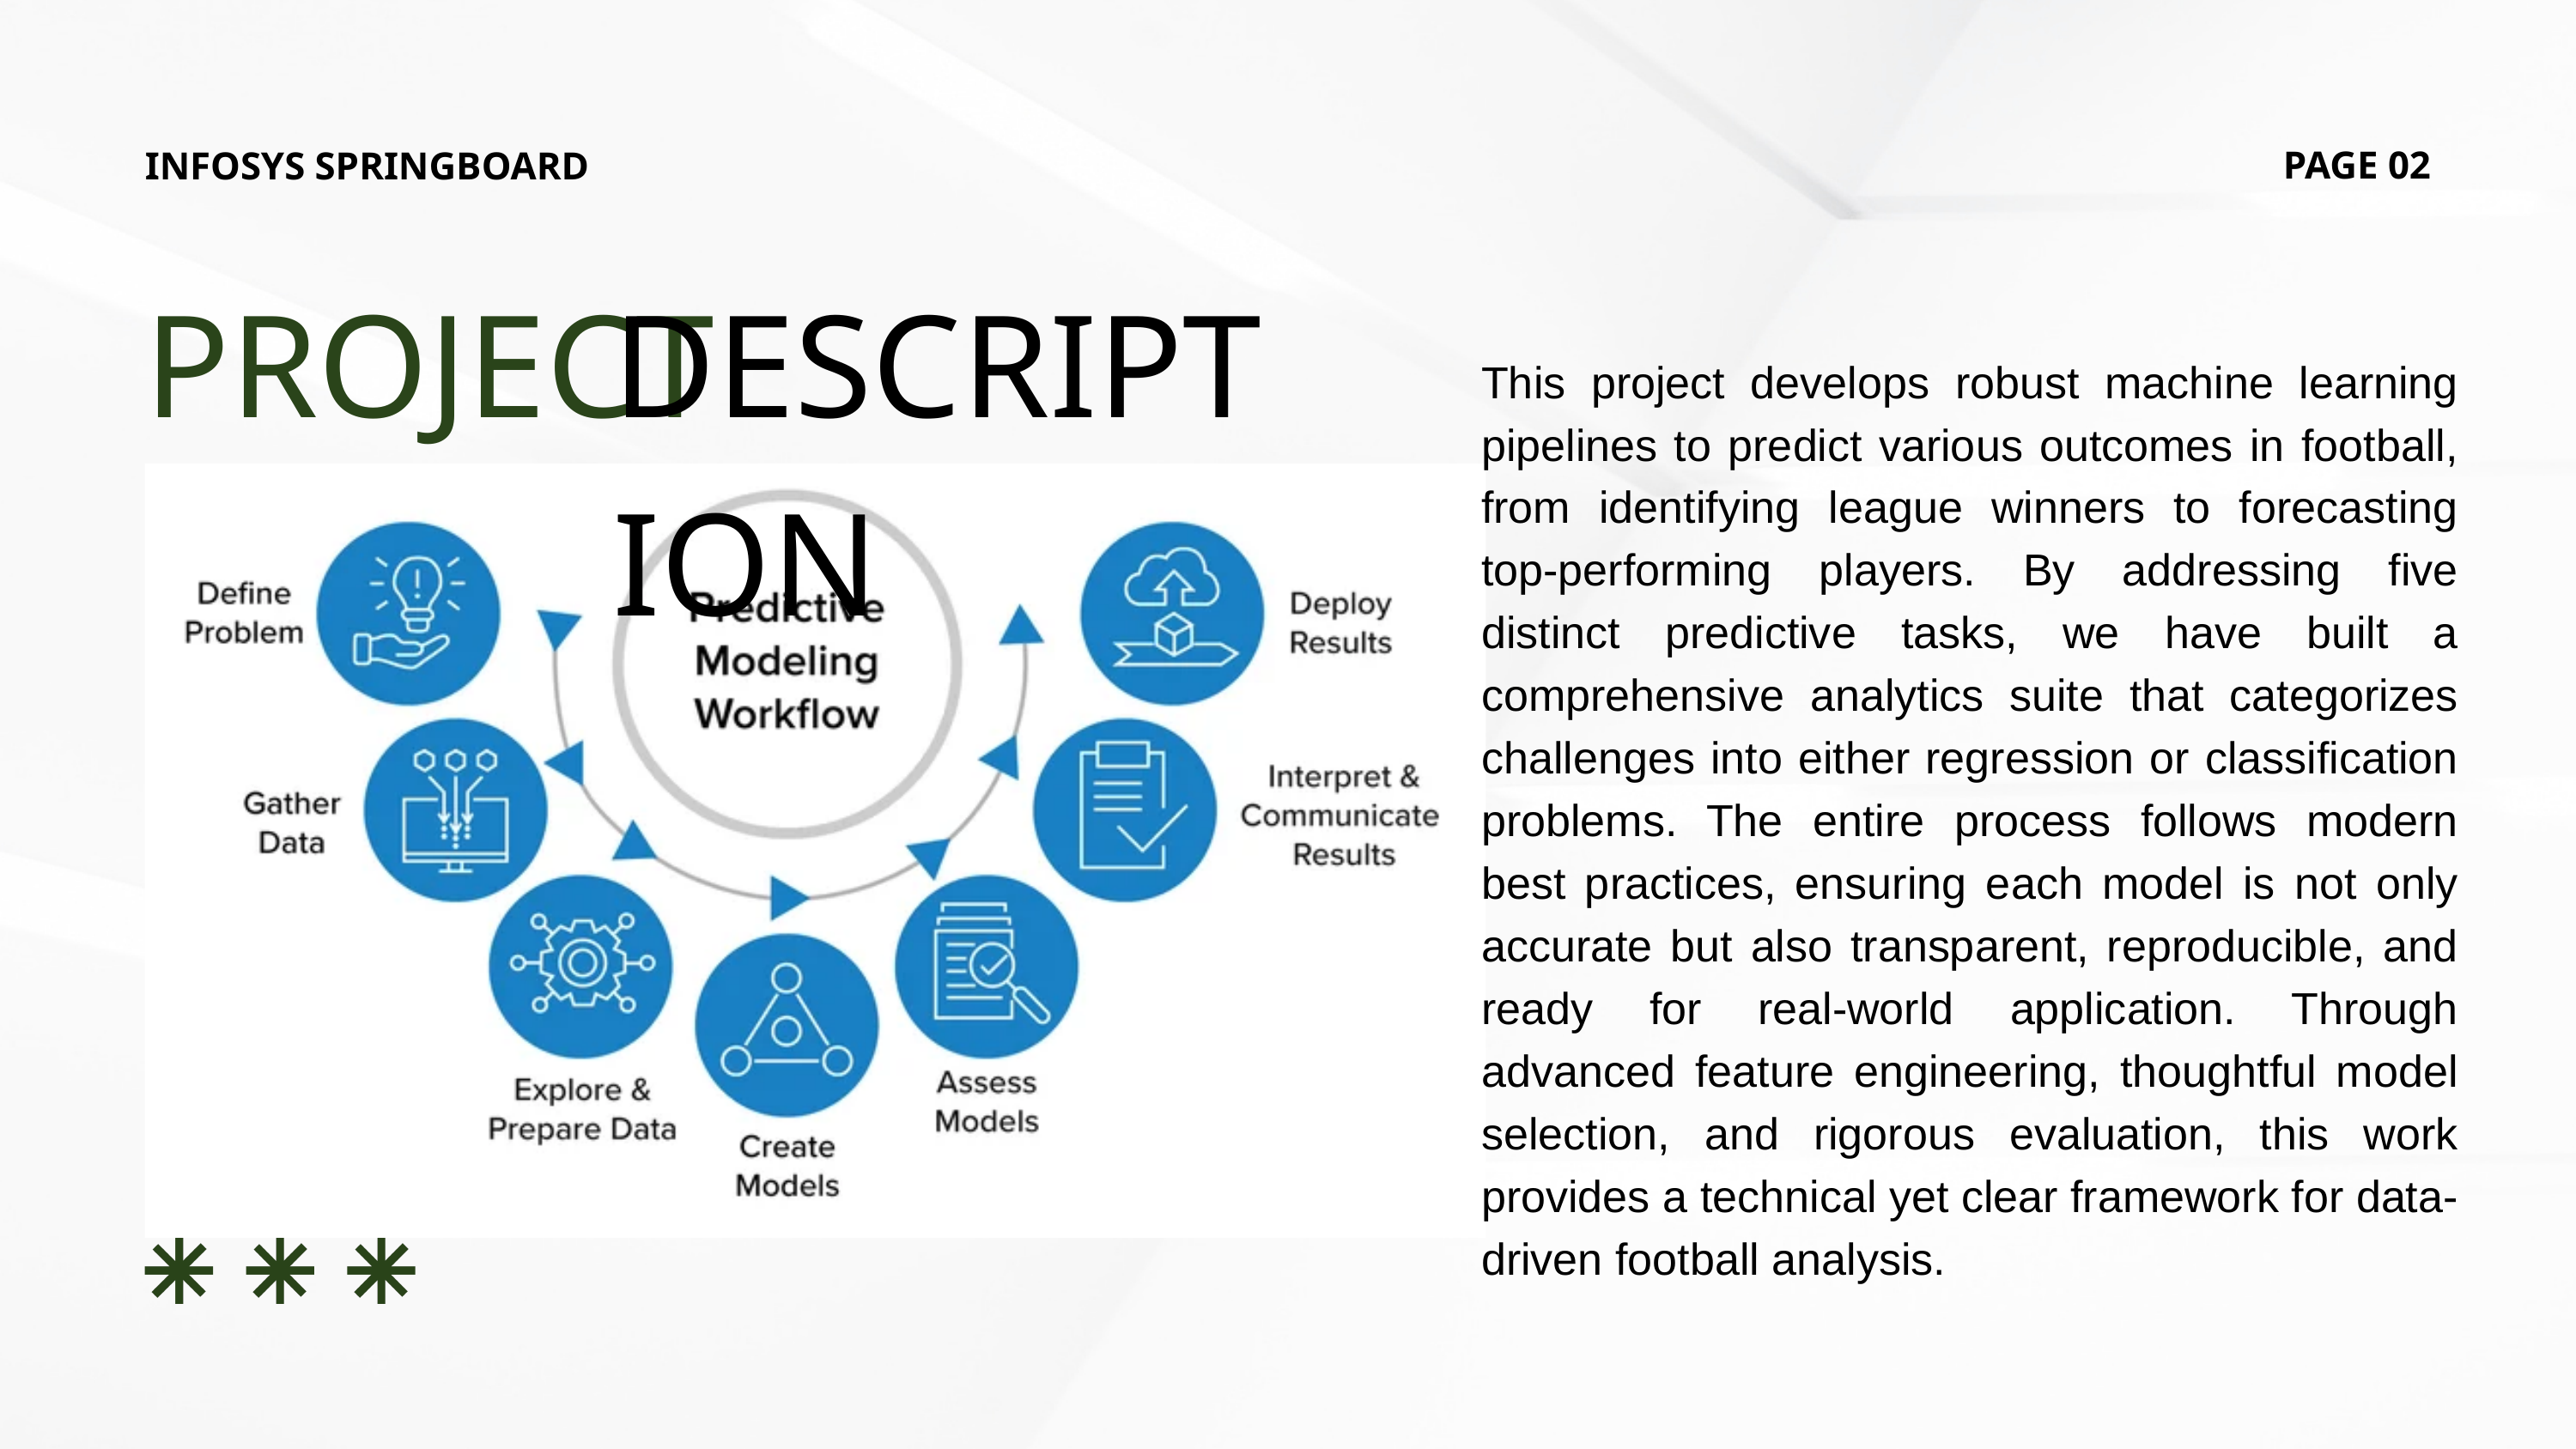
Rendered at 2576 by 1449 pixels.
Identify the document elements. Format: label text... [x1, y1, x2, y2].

text_box PAGE 02 [2209, 153, 2432, 187]
text_box INFOSYS SPRINGBOARD [144, 153, 640, 188]
text_box This project develops robust machine learning pipelines to predict various outcomes in football, from identifying league winners to forecasting top-performing players. By addressing five distinct predictive tasks, we have built a comprehensive analytics suite that categorizes challenges into either regression or classification problems. The entire process follows modern best practices, ensuring each model is not only accurate but also transparent, reproducible, and ready for real-world application. Through advanced feature engineering, thoughtful model selection, and rigorous evaluation, this work provides a technical yet clear framework for data-driven football analysis. [1481, 344, 2459, 1284]
text_box [0, 0, 2576, 1449]
text_box PROJECT [144, 248, 613, 446]
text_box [144, 1237, 416, 1304]
text_box DESCRIPTION [613, 248, 1288, 645]
text_box [144, 464, 1481, 1238]
